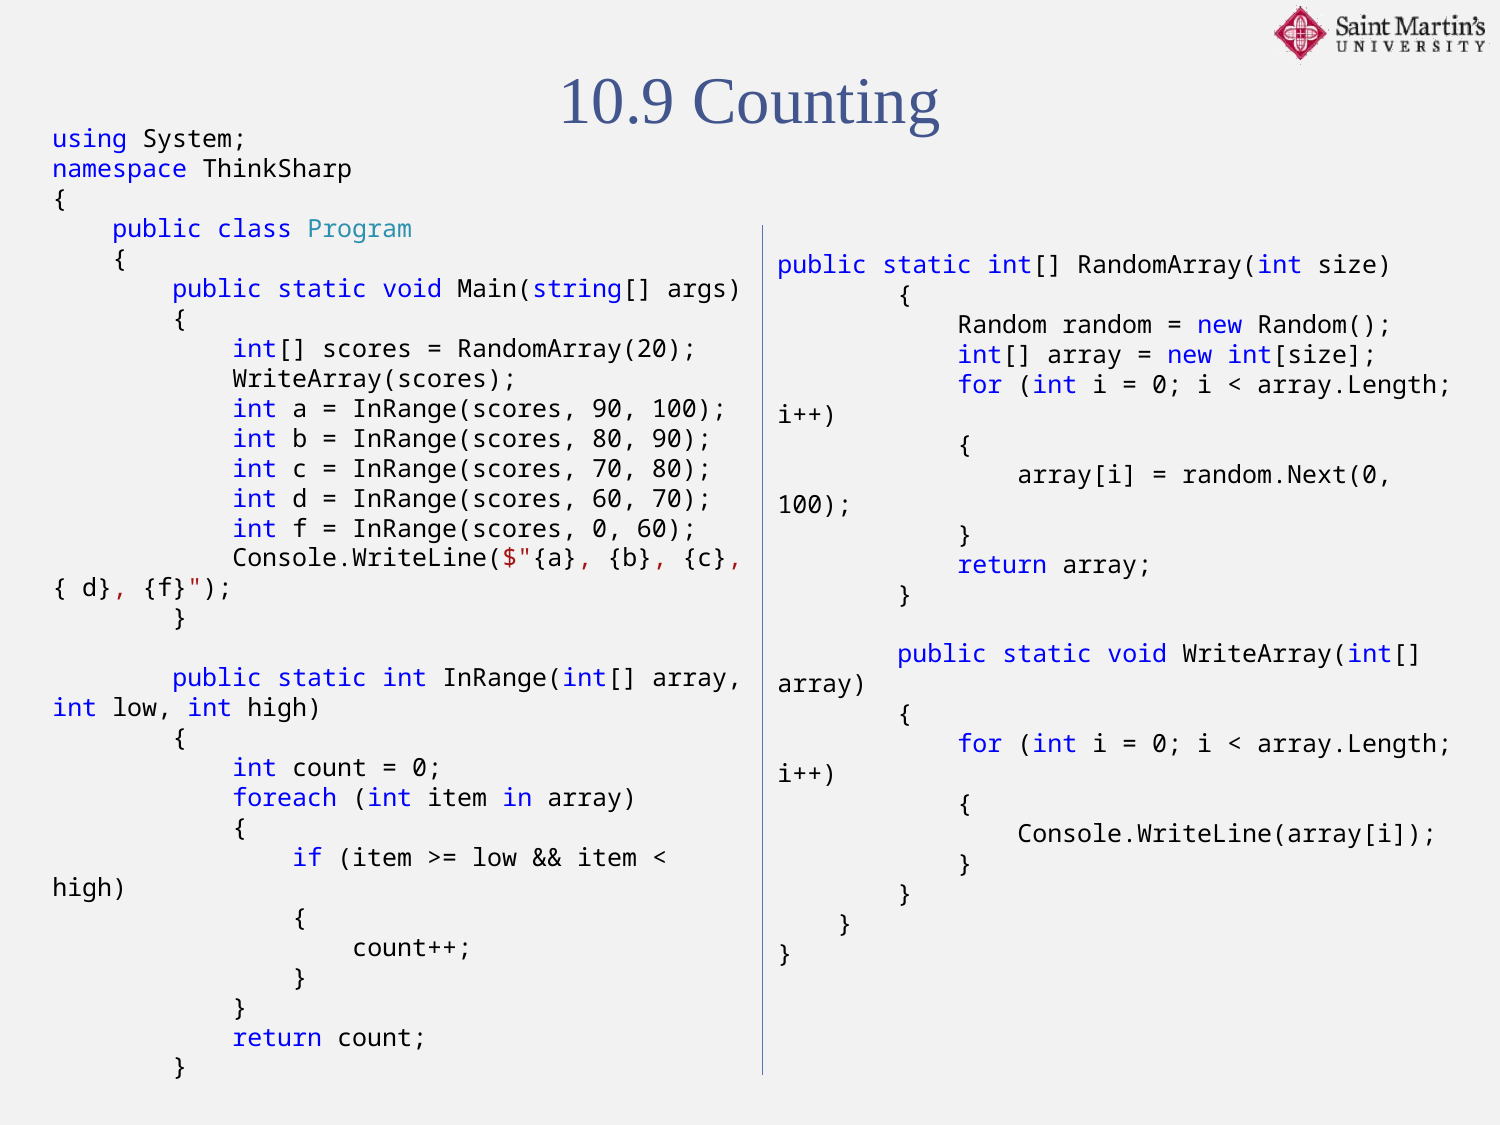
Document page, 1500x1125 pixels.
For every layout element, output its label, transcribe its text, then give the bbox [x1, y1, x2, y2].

text_box using System; namespace ThinkSharp { public class Program { public static void Main(string[] args) { int[] scores = RandomArray(20); WriteArray(scores); int a = InRange(scores, 90, 100); int b = InRange(scores, 80, 90); int c = InRange(scores, 70, 80); int d = InRange(scores, 60, 70); int f = InRange(scores, 0, 60); Console.WriteLine($"{a}, {b}, {c}, { d}, {f}"); } public static int InRange(int[] array, int low, int high) { int count = 0; foreach (int item in array) { if (item >= low && item < high) { count++; } } return count; } [37, 115, 763, 1089]
text_box 10.9 Counting [108, 49, 1392, 175]
picture [1264, 0, 1500, 65]
text_box public static int[] RandomArray(int size) { Random random = new Random(); int[] array = new int[size]; for (int i = 0; i < array.Length; i++) { array[i] = random.Next(0, 100); } return array; } public static void WriteArray(int[] array) { for (int i = 0; i < array.Length; i++) { Console.WriteLine(array[i]); } } } } [766, 241, 1488, 975]
